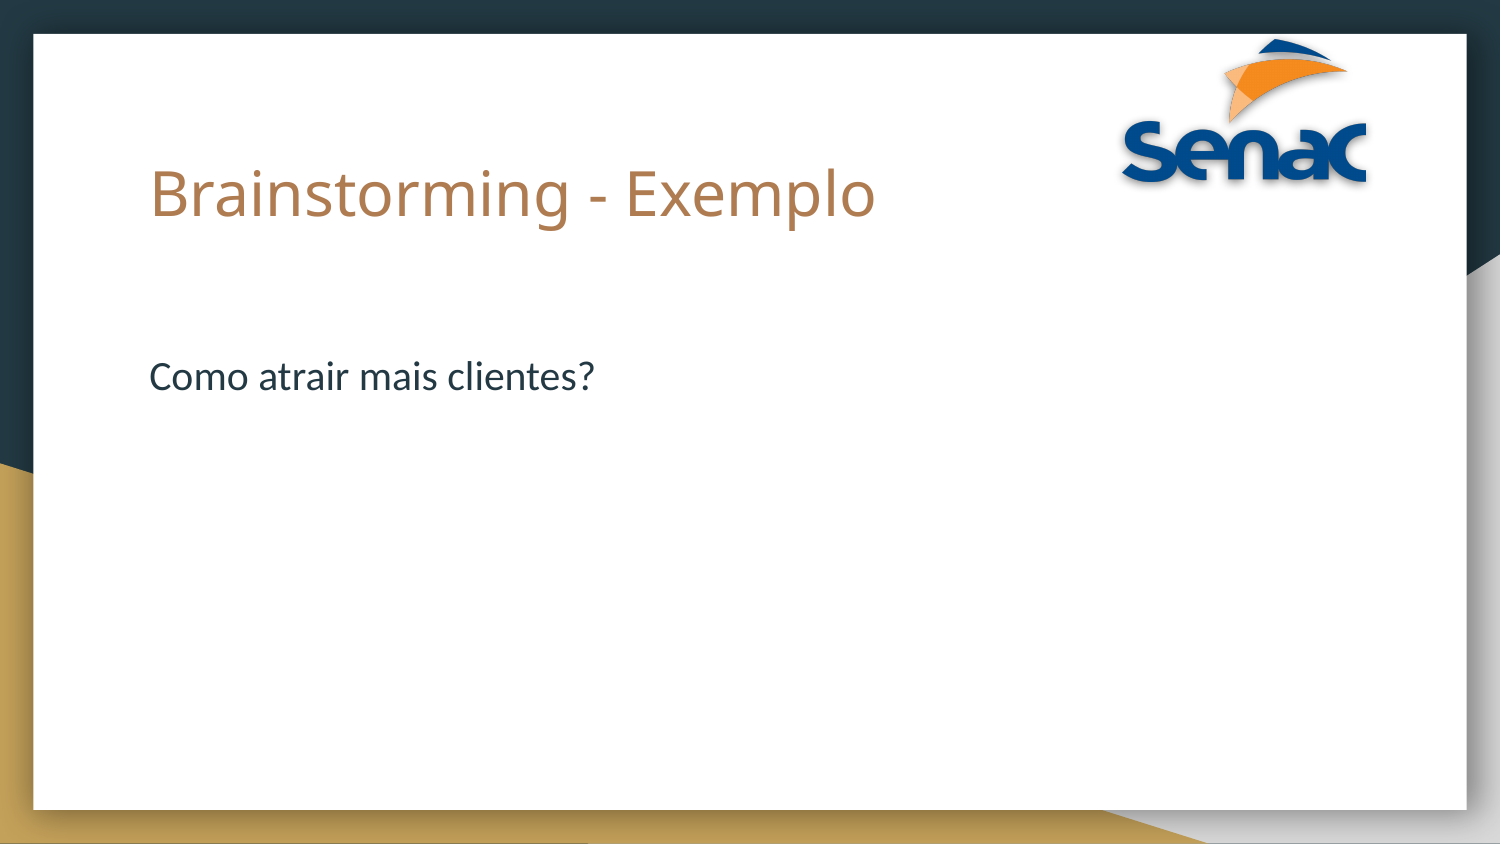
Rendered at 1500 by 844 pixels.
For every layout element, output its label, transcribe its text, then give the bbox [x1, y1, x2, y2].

list Como atrair mais clientes? [134, 326, 1366, 729]
title Brainstorming - Exemplo [134, 138, 1366, 296]
picture [1121, 39, 1366, 183]
